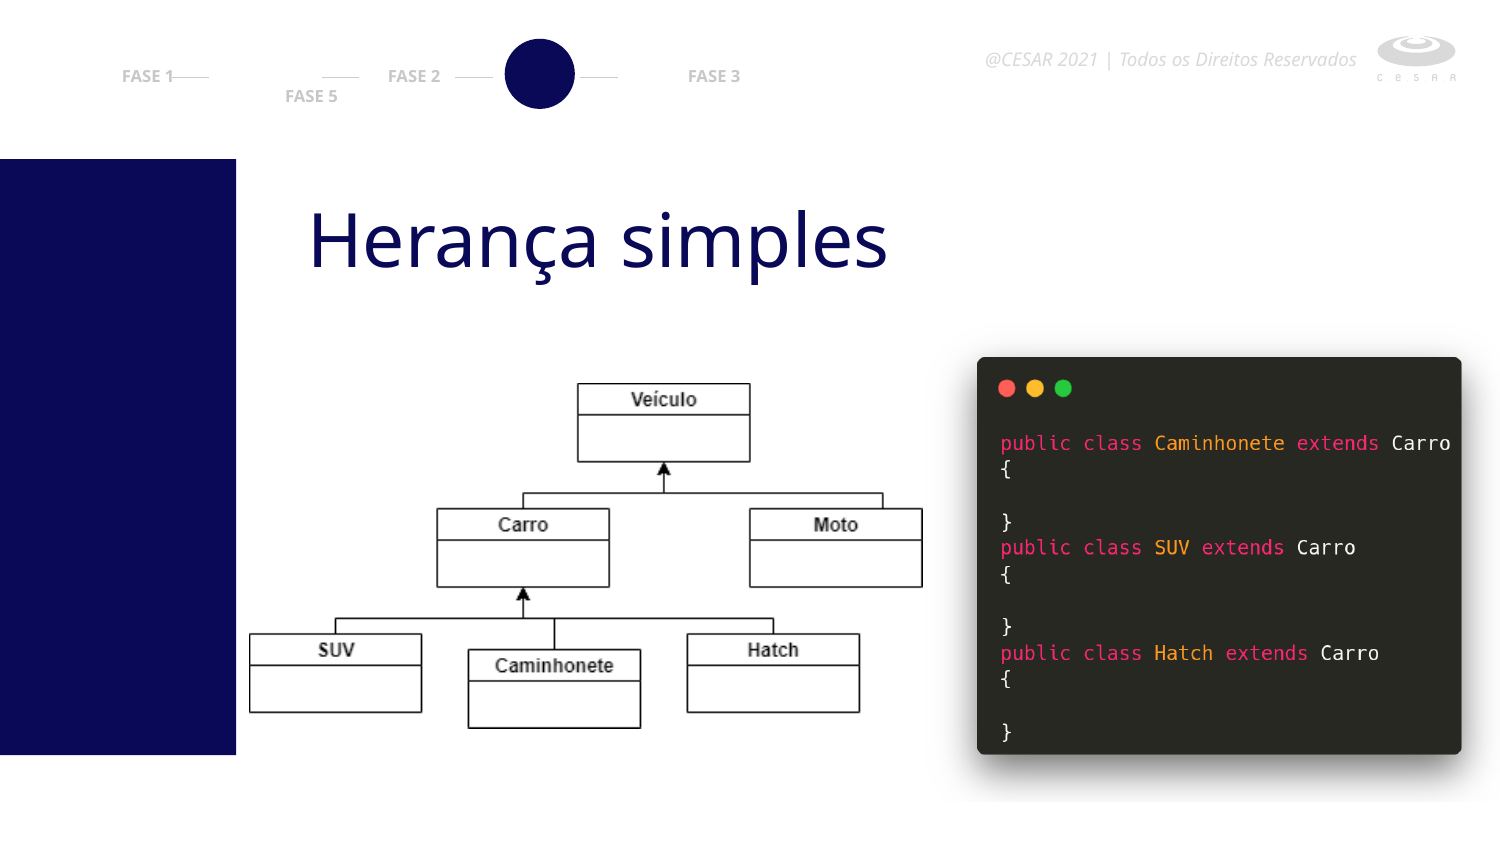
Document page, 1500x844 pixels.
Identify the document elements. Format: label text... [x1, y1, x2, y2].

text_box [0, 159, 237, 756]
text_box Herança simples [296, 181, 1388, 361]
picture [249, 309, 1500, 802]
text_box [970, 35, 1456, 91]
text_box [72, 50, 795, 105]
text_box [515, 38, 565, 49]
